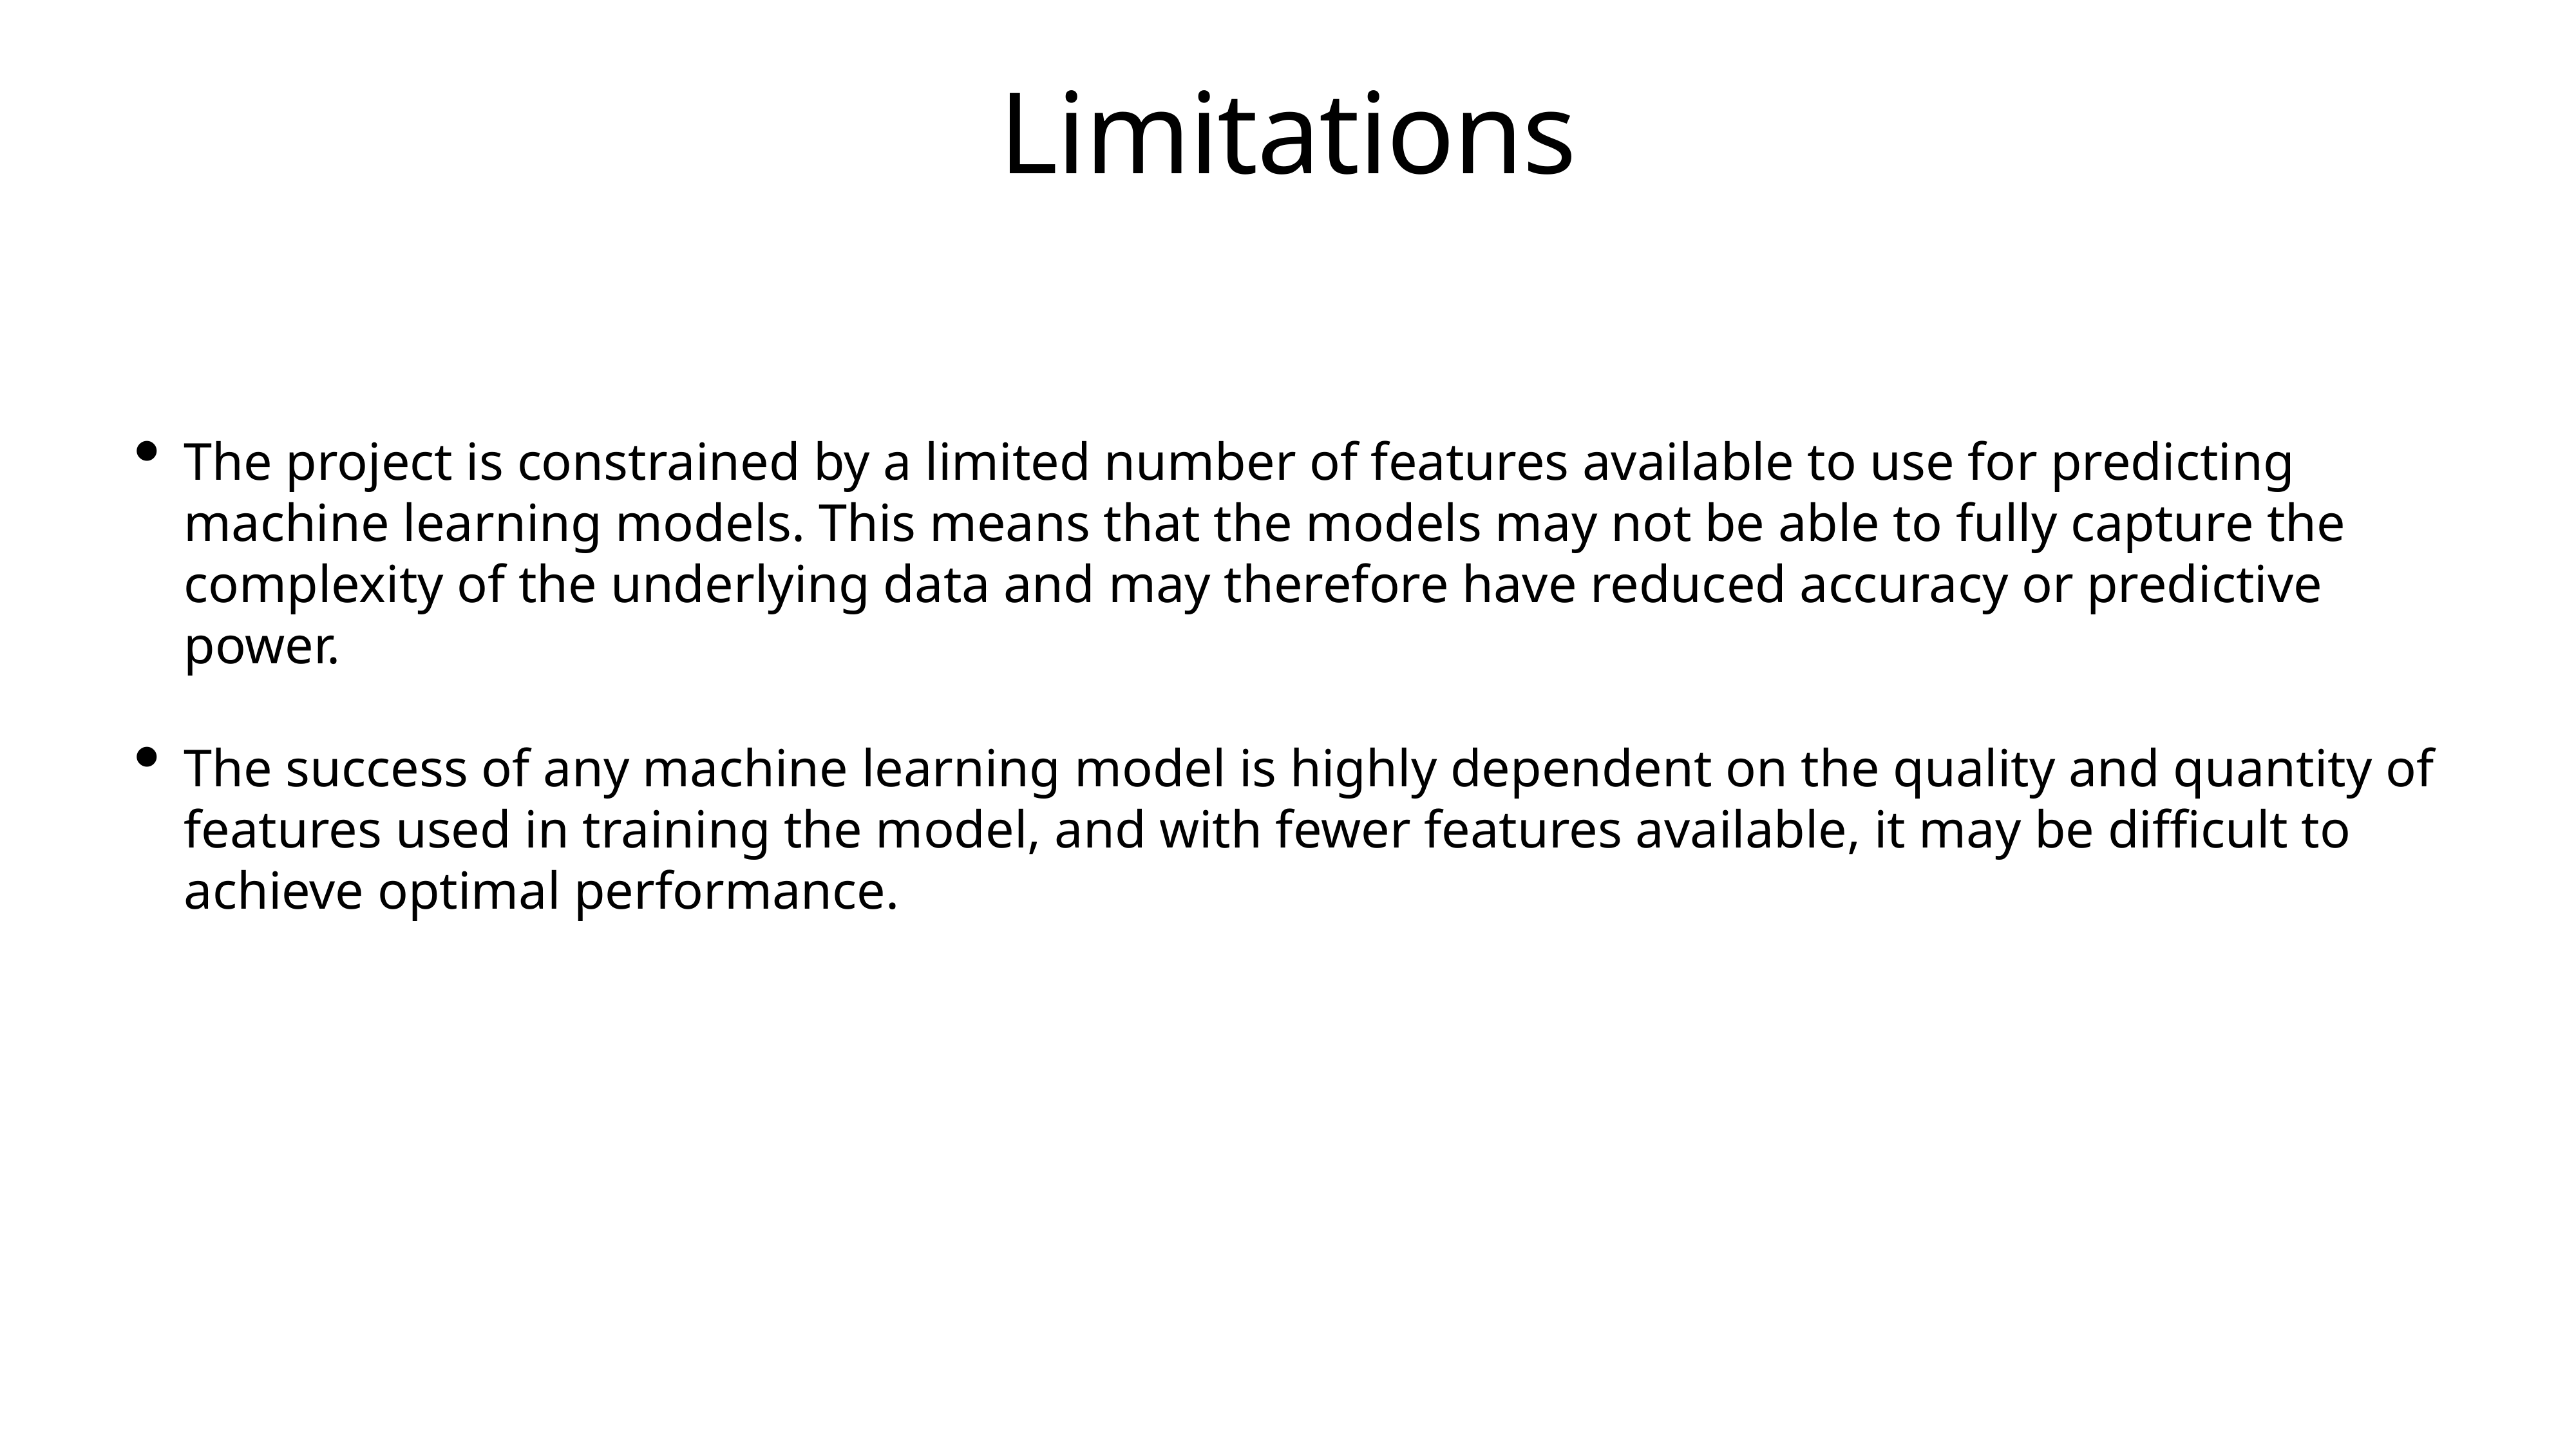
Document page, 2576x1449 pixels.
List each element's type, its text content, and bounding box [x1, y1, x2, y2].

title Limitations [128, 81, 2448, 265]
list The project is constrained by a limited number of features available to use for predicting machine learning models. This means that the models may not be able to fully capture the complexity of the underlying data and may therefore have reduced accuracy or predictive power. The success of any machine learning model is highly dependent on the quality and quantity of features used in training the model, and with fewer features available, it may be difficult to achieve optimal performance. [128, 423, 2448, 1321]
